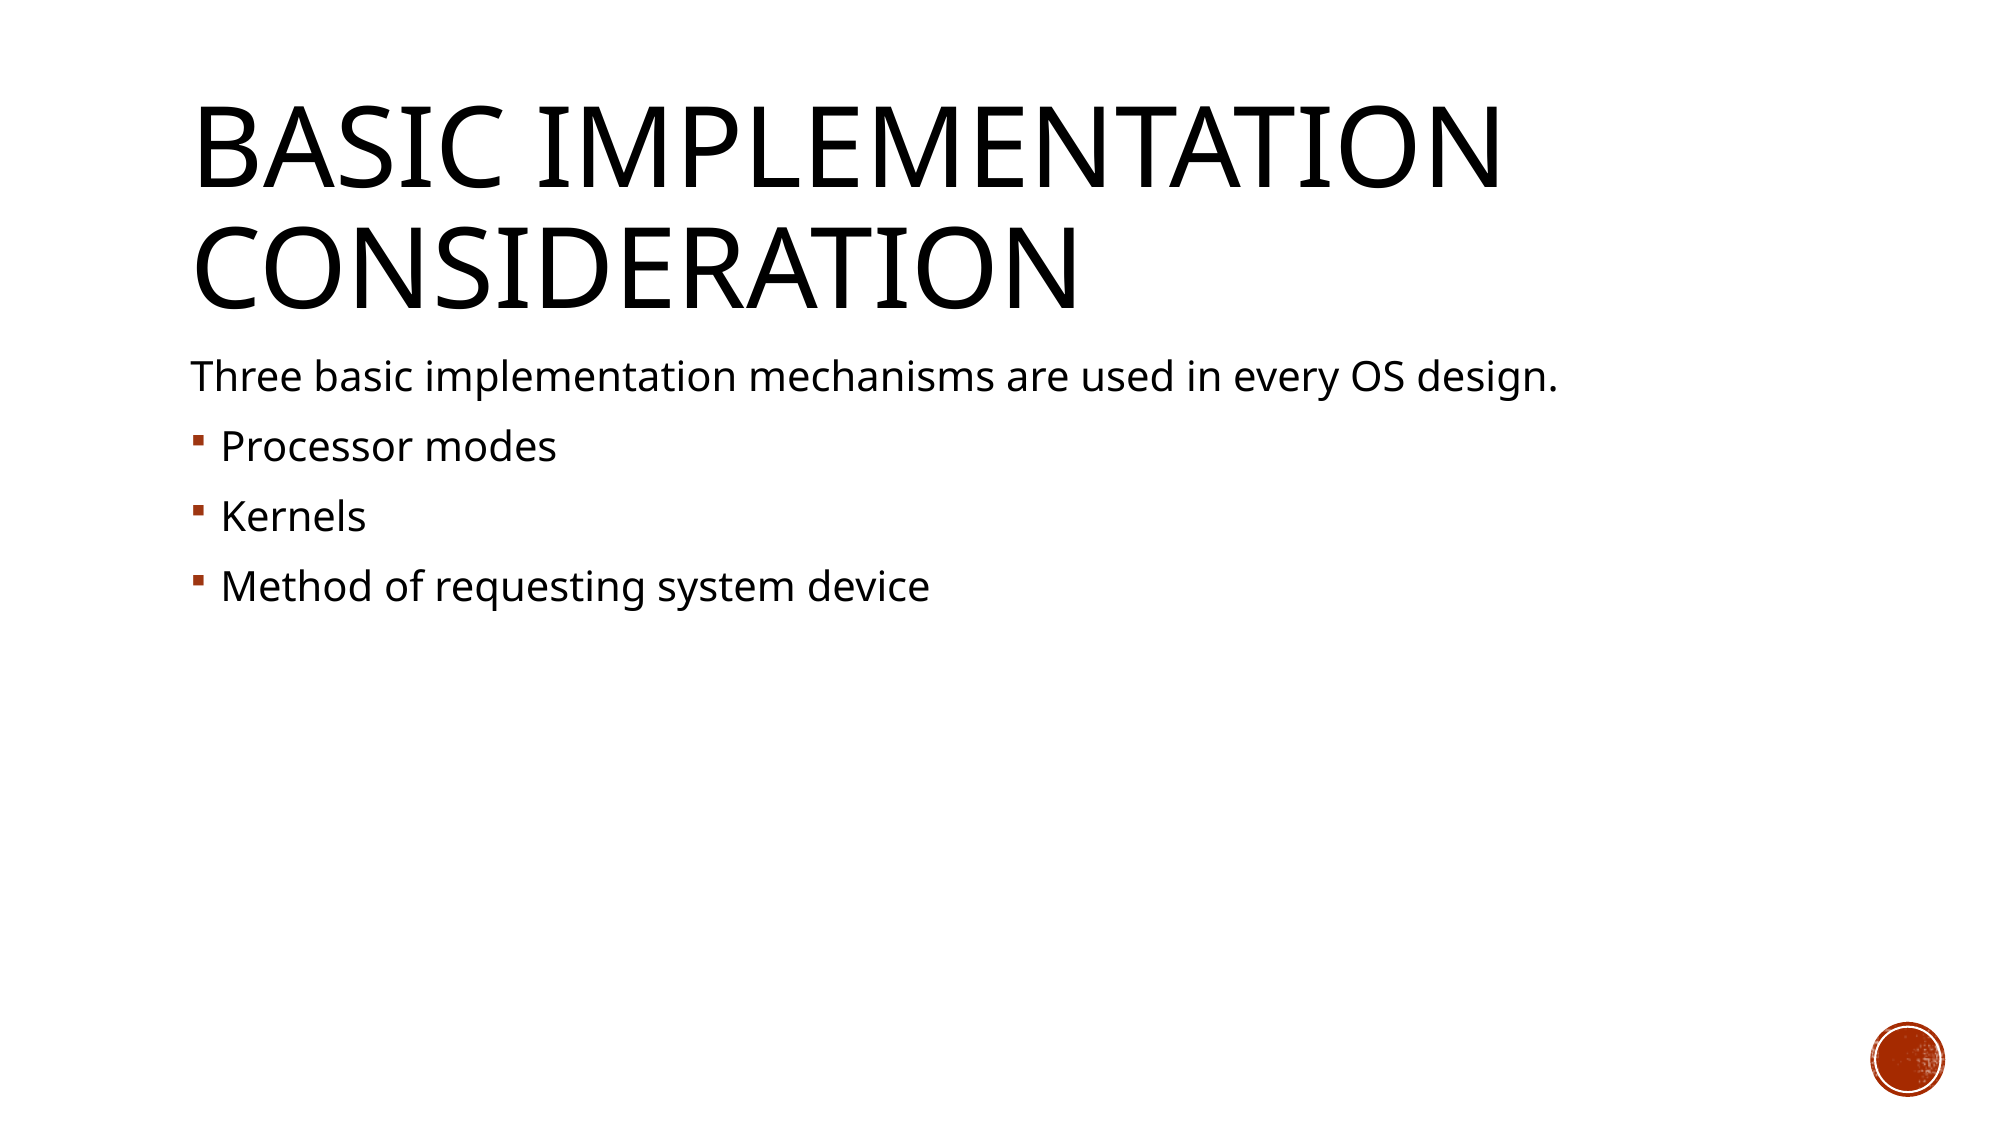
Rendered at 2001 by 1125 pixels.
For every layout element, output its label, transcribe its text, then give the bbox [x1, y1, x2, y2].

title Basic implementation consideration [175, 79, 1826, 344]
list Three basic implementation mechanisms are used in every OS design. Processor modes Kernels Method of requesting system device [175, 348, 1826, 1013]
